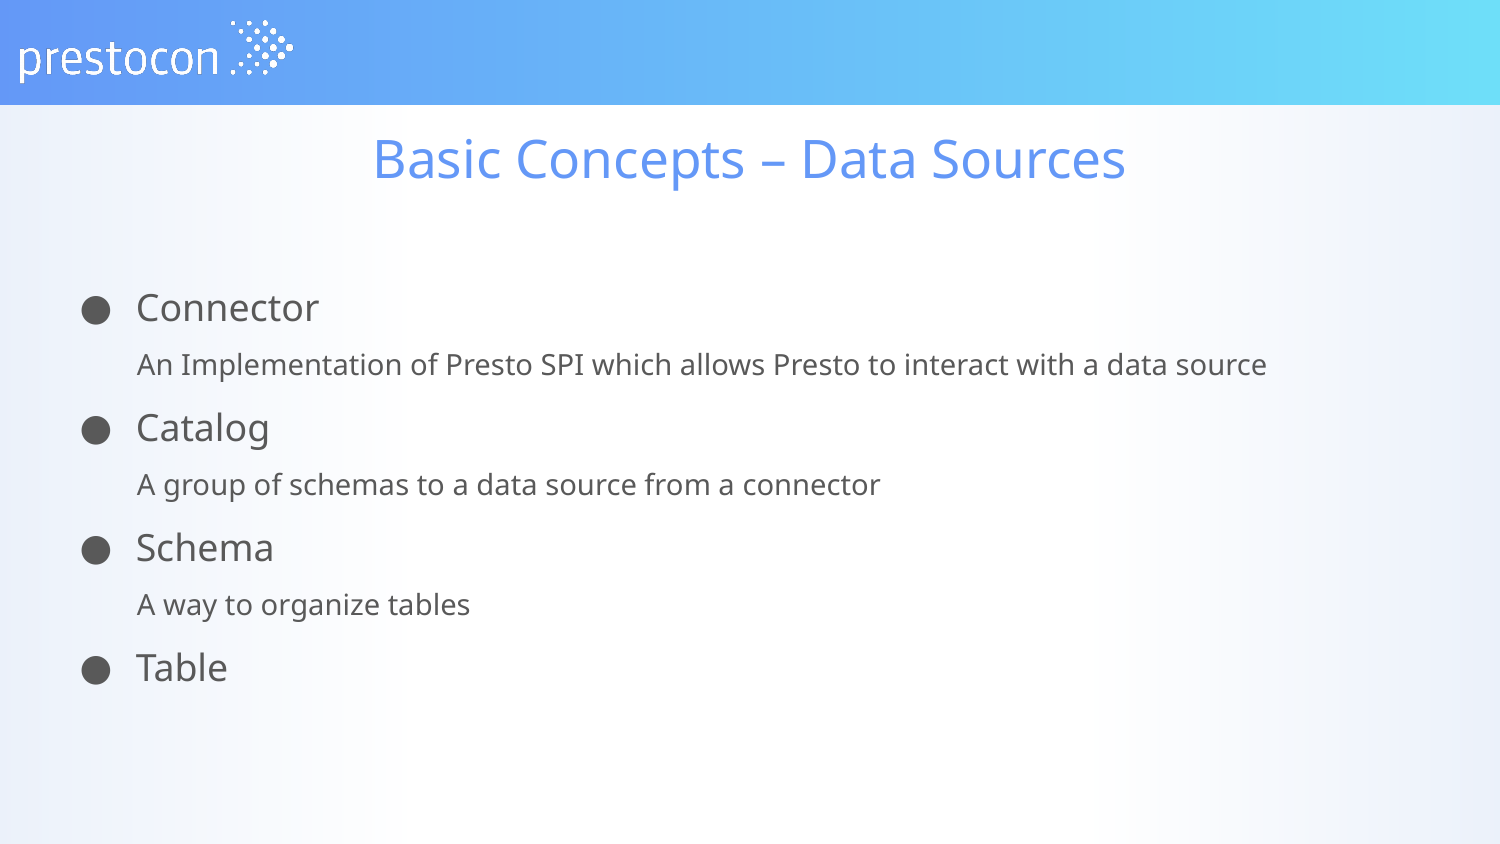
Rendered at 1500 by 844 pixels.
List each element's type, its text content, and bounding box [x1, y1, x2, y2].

title Basic Concepts – Data Sources [51, 110, 1449, 205]
text_box Connector An Implementation of Presto SPI which allows Presto to interact with a data source Catalog A group of schemas to a data source from a connector Schema A way to organize tables Table [45, 245, 1331, 763]
picture [20, 20, 298, 84]
